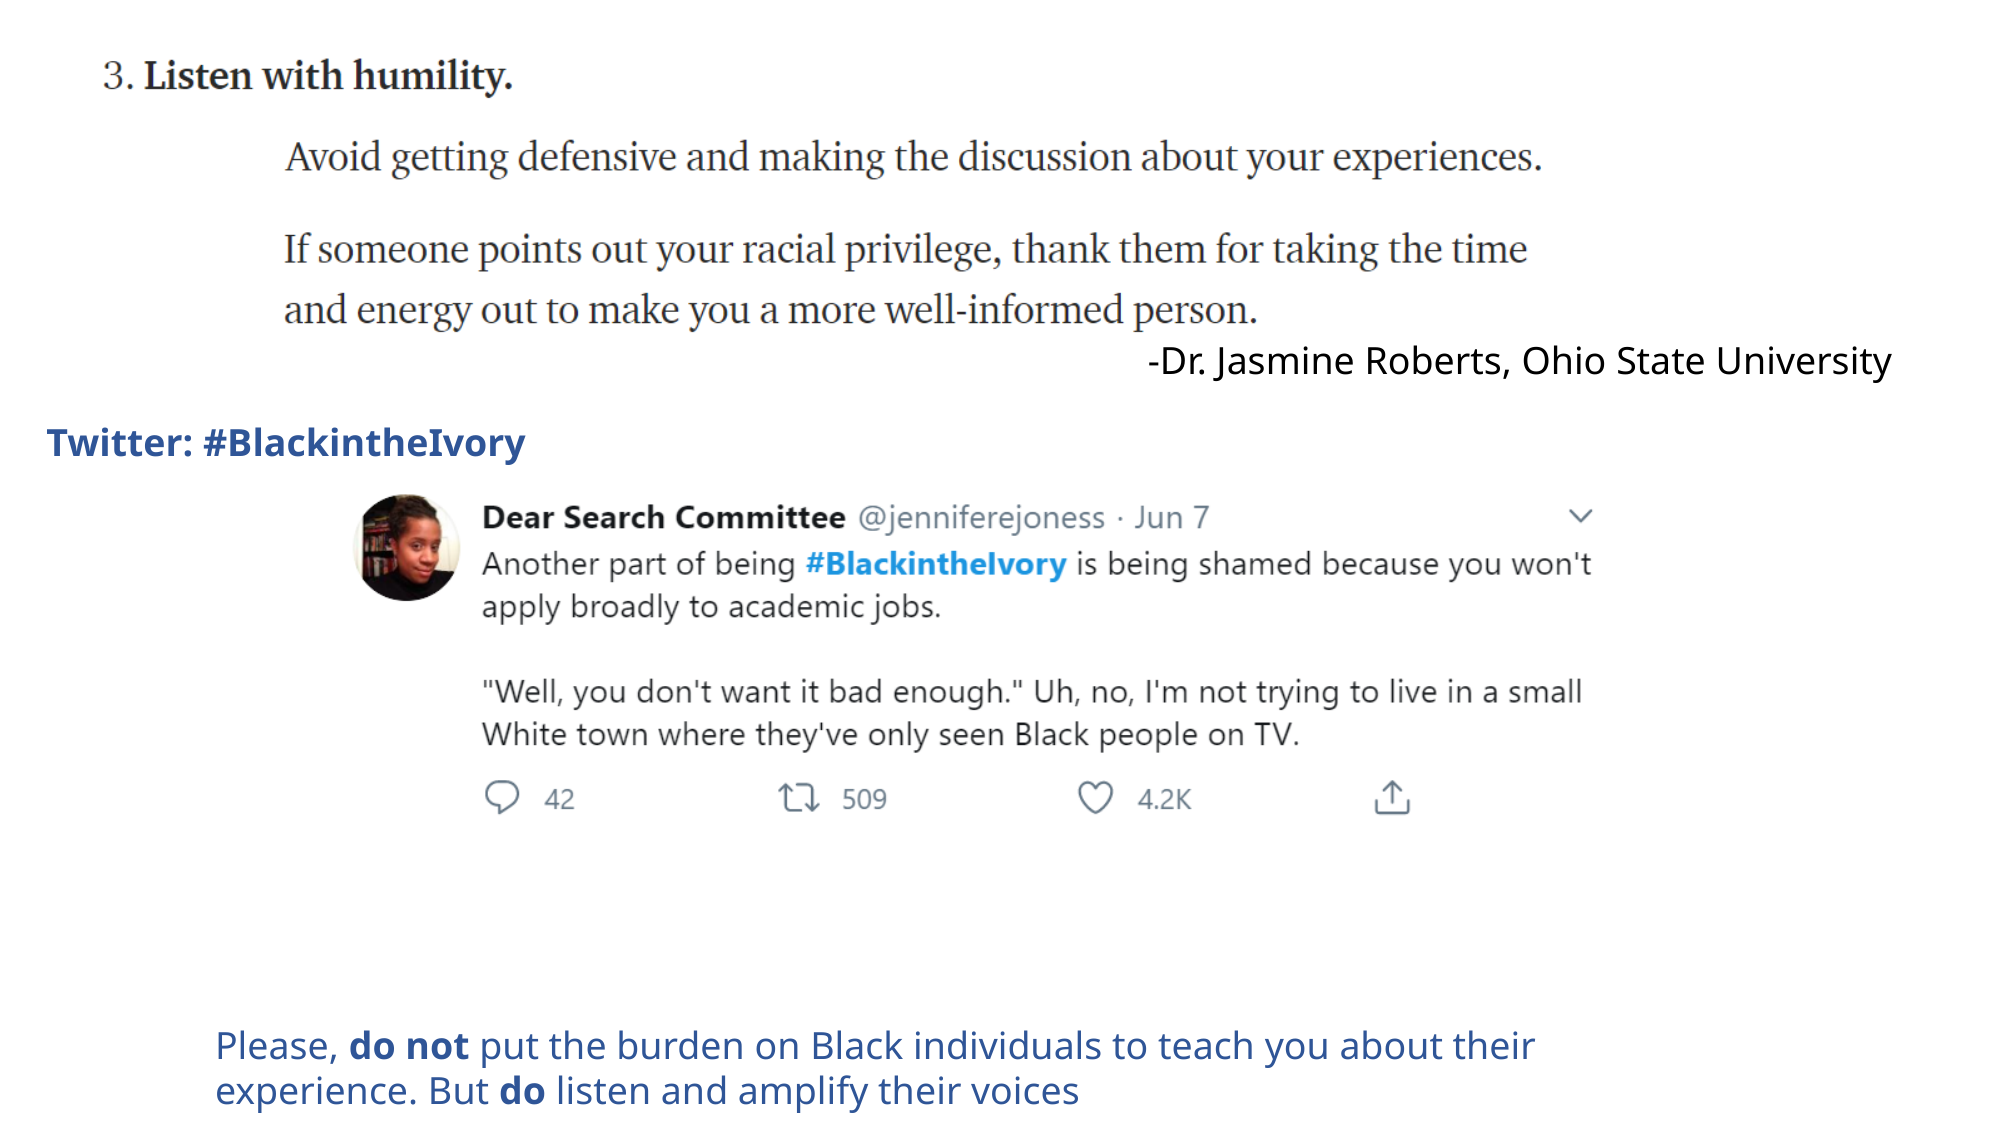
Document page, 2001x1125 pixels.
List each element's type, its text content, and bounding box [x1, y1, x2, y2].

picture [334, 482, 1621, 833]
picture [278, 206, 1545, 346]
text_box Twitter: #BlackintheIvory [31, 411, 1587, 472]
text_box -Dr. Jasmine Roberts, Ohio State University [1133, 329, 1908, 390]
text_box Please, do not put the burden on Black individuals to teach you about their experience. But do listen and amplify their voices [200, 1014, 1755, 1120]
picture [275, 122, 1576, 191]
picture [97, 46, 518, 107]
